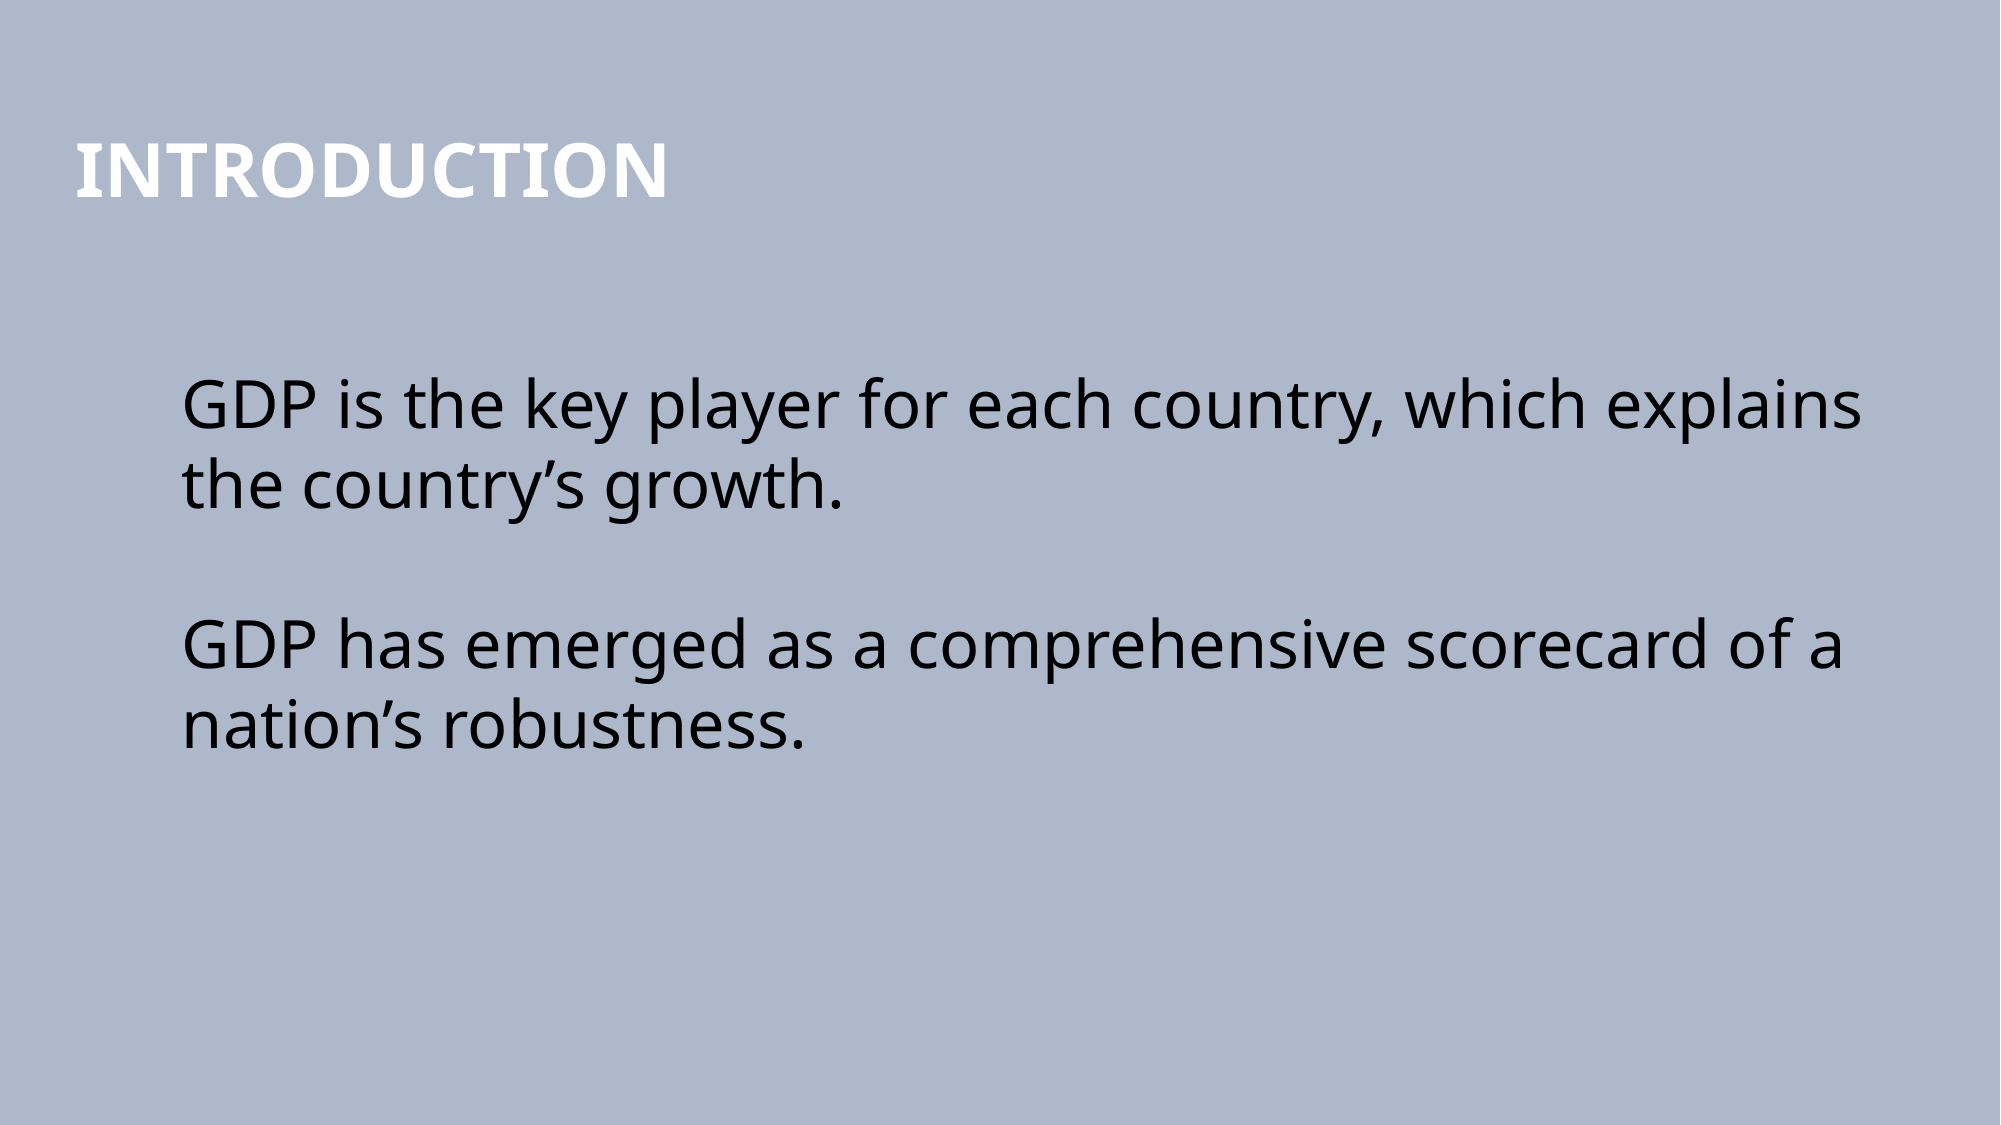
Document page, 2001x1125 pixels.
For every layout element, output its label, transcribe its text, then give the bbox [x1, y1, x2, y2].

text_box GDP is the key player for each country, which explains the country’s growth. GDP has emerged as a comprehensive scorecard of a nation’s robustness. [167, 354, 1957, 770]
title INTRODUCTION [60, 123, 825, 225]
